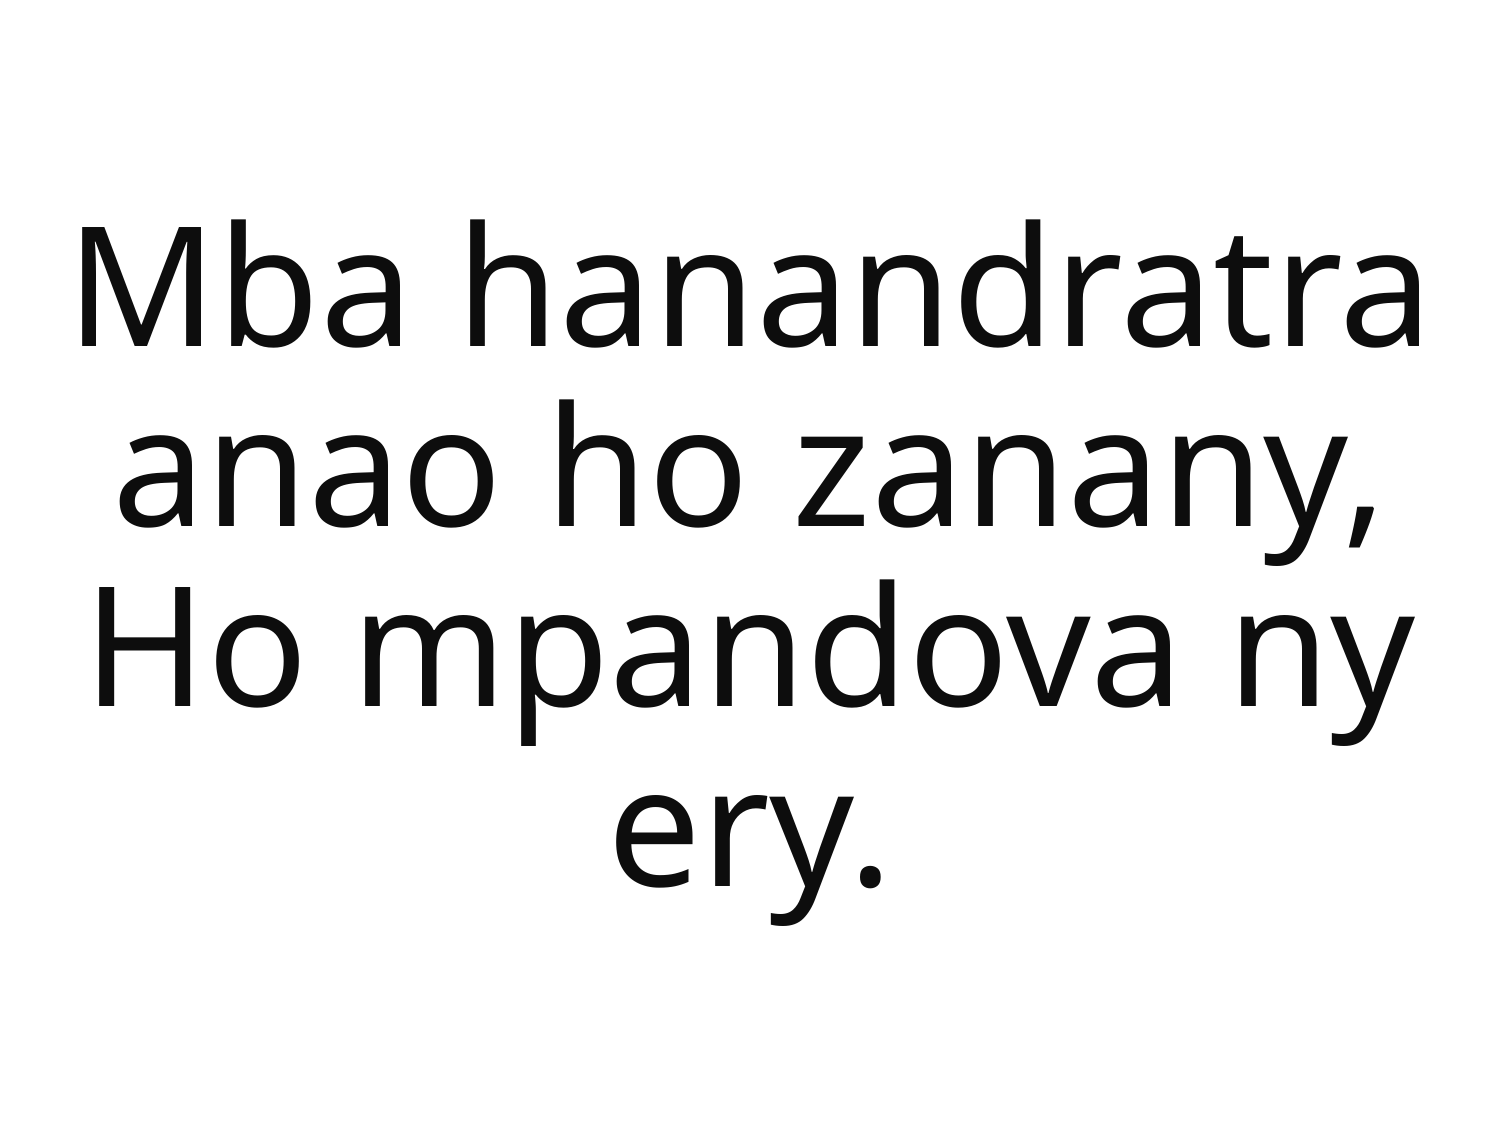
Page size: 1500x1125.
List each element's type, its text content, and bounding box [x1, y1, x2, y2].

title Mba hanandratra anao ho zanany, Ho mpandova ny ery. [0, 453, 1500, 672]
